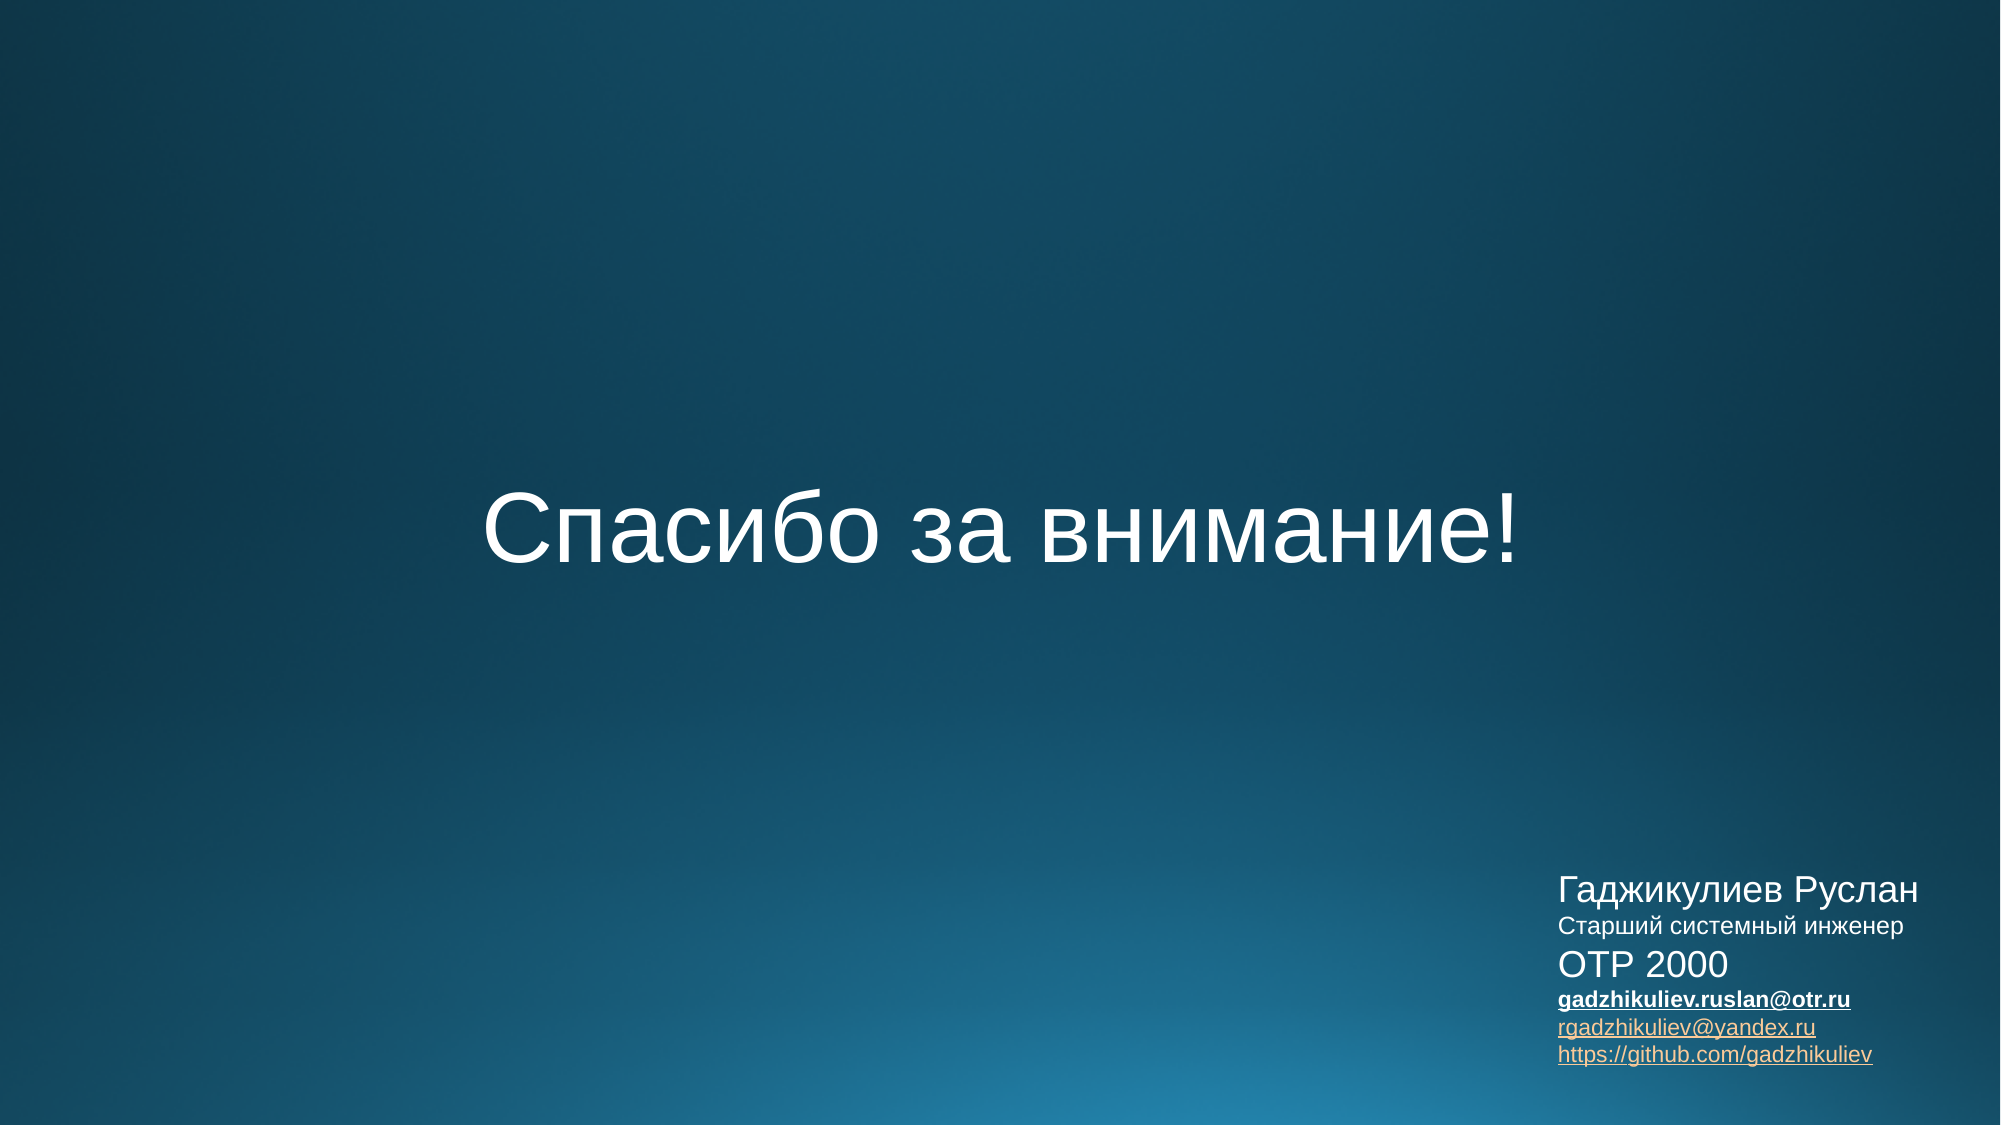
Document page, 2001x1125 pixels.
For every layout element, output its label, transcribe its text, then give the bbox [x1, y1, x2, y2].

text_box Спасибо за внимание! [467, 455, 1537, 591]
picture [0, 0, 2001, 1125]
text_box Гаджикулиев Руслан Старший системный инженер ОТР 2000 gadzhikuliev.ruslan@otr.ru rgadzhikuliev@yandex.ru https://github.com/gadzhikuliev [1543, 857, 1971, 1102]
